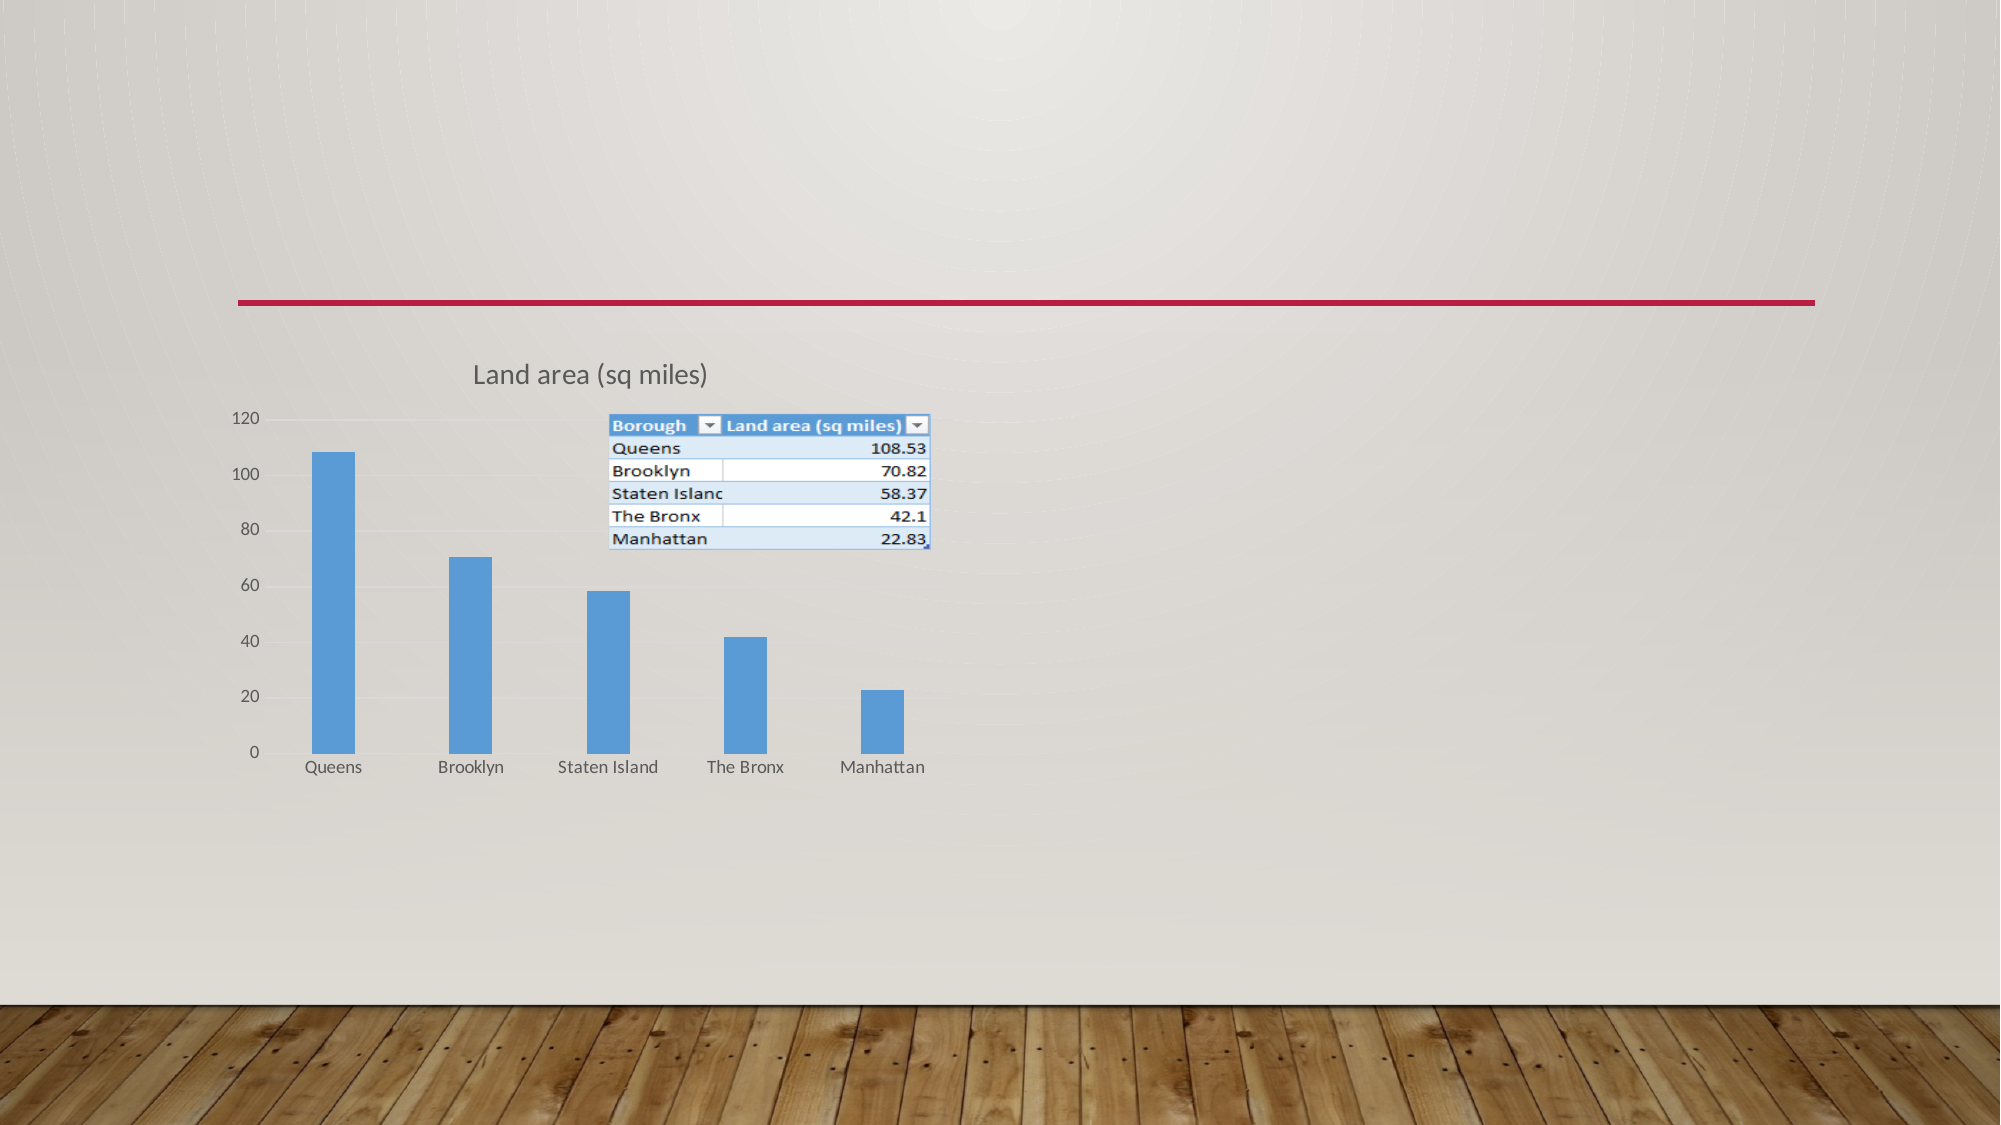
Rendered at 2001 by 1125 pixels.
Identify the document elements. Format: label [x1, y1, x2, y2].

picture [0, 1005, 2000, 1125]
chart [215, 337, 967, 788]
